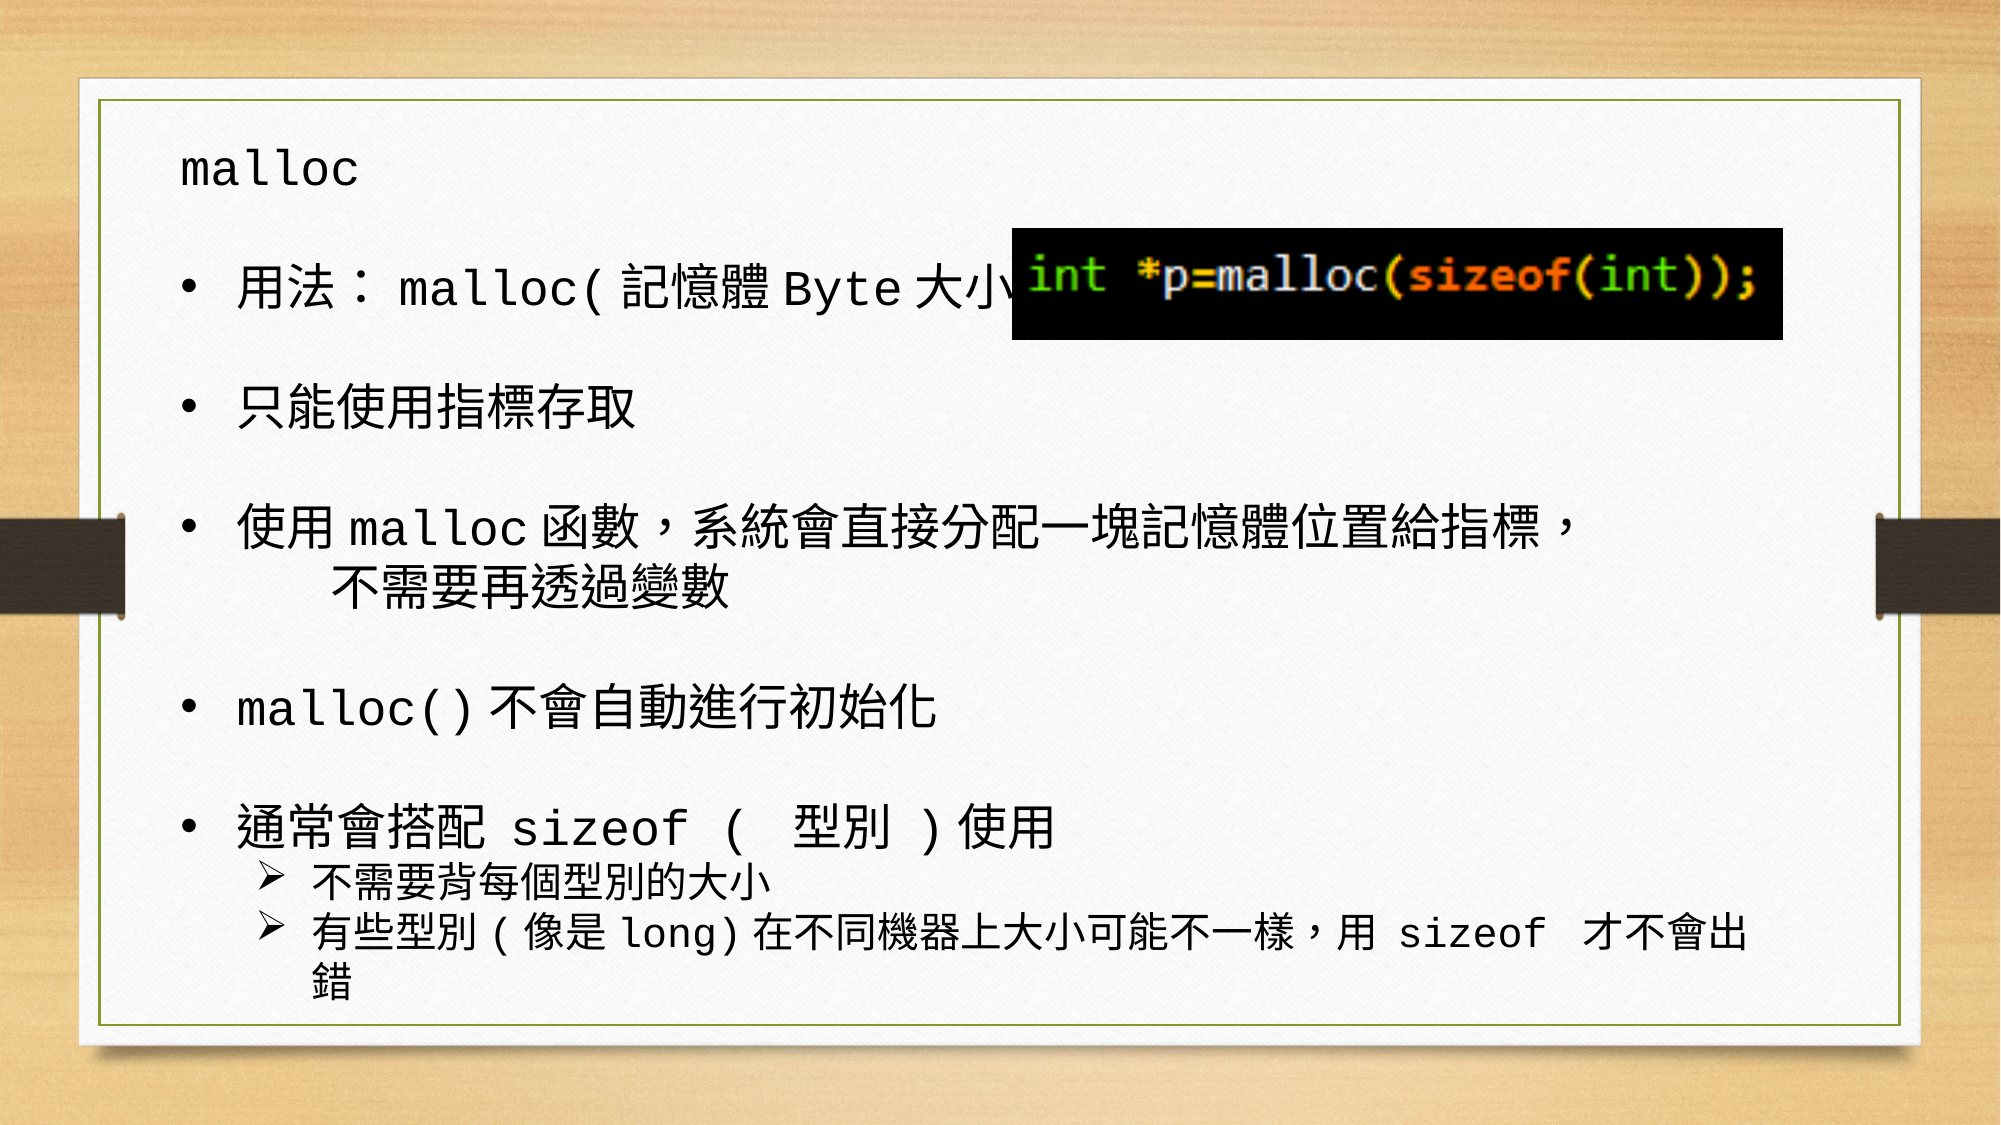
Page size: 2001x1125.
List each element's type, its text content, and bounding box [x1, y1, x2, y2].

picture [0, 0, 2001, 1125]
text_box malloc 用法：malloc(記憶體Byte大小) 只能使用指標存取 使用malloc函數，系統會直接分配一塊記憶體位置給指標， 不需要再透過變數 malloc()不會自動進行初始化 通常會搭配 sizeof ( 型別 )使用 不需要背每個型別的大小 有些型別(像是long)在不同機器上大小可能不一樣，用 sizeof 才不會出錯 [165, 128, 1801, 1073]
